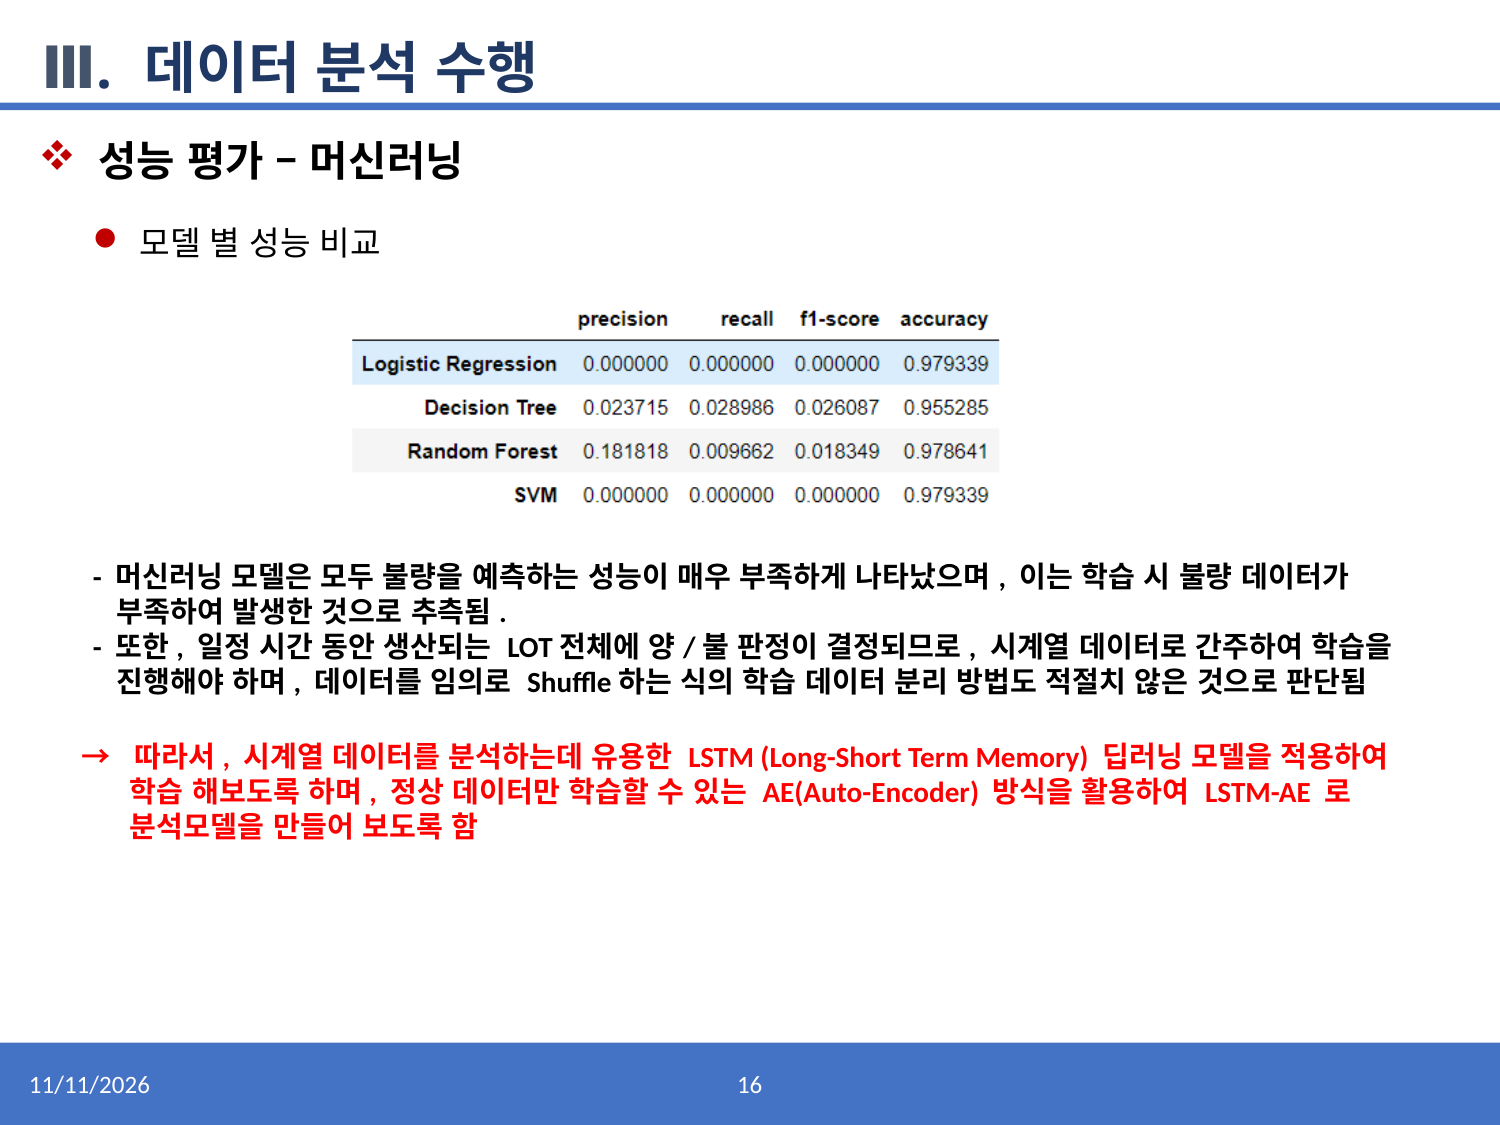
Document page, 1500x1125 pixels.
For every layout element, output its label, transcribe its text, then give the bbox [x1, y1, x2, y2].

text_box → 따라서, 시계열 데이터를 분석하는데 유용한 LSTM (Long-Short Term Memory) 딥러닝 모델을 적용하여 학습 해보도록 하며, 정상 데이터만 학습할 수 있는 AE(Auto-Encoder) 방식을 활용하여 LSTM-AE 로 분석모델을 만들어 보도록 함 [66, 731, 1500, 851]
text_box - 머신러닝 모델은 모두 불량을 예측하는 성능이 매우 부족하게 나타났으며, 이는 학습 시 불량 데이터가 부족하여 발생한 것으로 추측됨. - 또한, 일정 시간 동안 생산되는 LOT전체에 양/불 판정이 결정되므로, 시계열 데이터로 간주하여 학습을 진행해야 하며, 데이터를 임의로 Shuffle하는 식의 학습 데이터 분리 방법도 적절치 않은 것으로 판단됨 [78, 550, 1460, 706]
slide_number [14, 1053, 352, 1114]
text_box Ⅲ. [26, 22, 131, 108]
picture [351, 285, 1002, 527]
text_box 모델 별 성능 비교 [78, 195, 1437, 270]
text_box 데이터 분석 수행 [130, 24, 1460, 108]
text_box 성능 평가 – 머신러닝 [23, 133, 1465, 204]
slide_number 16 [581, 1053, 919, 1114]
